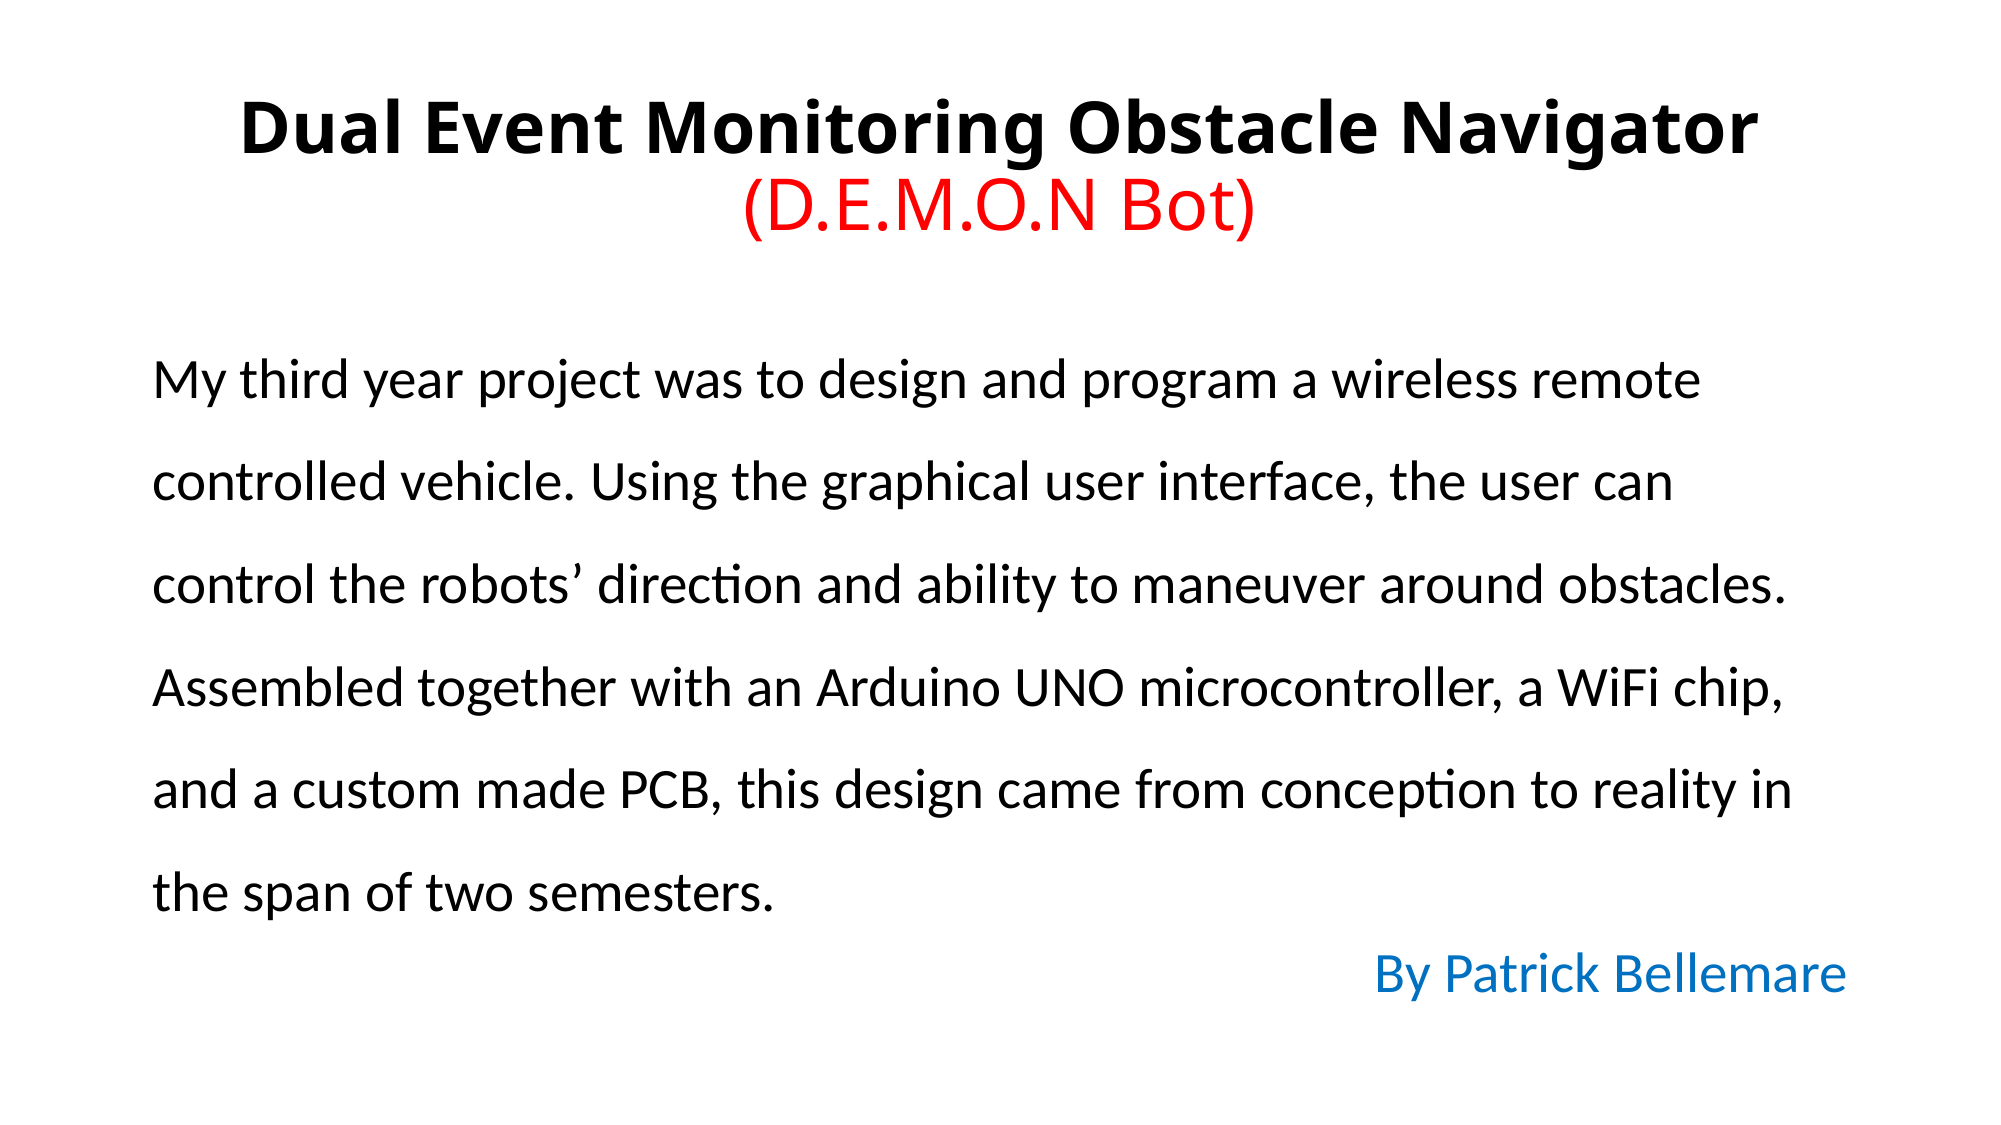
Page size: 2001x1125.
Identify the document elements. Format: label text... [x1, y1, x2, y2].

title Dual Event Monitoring Obstacle Navigator (D.E.M.O.N Bot) [137, 59, 1863, 278]
list My third year project was to design and program a wireless remote controlled vehicle. Using the graphical user interface, the user can control the robots’ direction and ability to maneuver around obstacles. Assembled together with an Arduino UNO microcontroller, a WiFi chip, and a custom made PCB, this design came from conception to reality in the span of two semesters. By Patrick Bellemare [137, 299, 1863, 1014]
